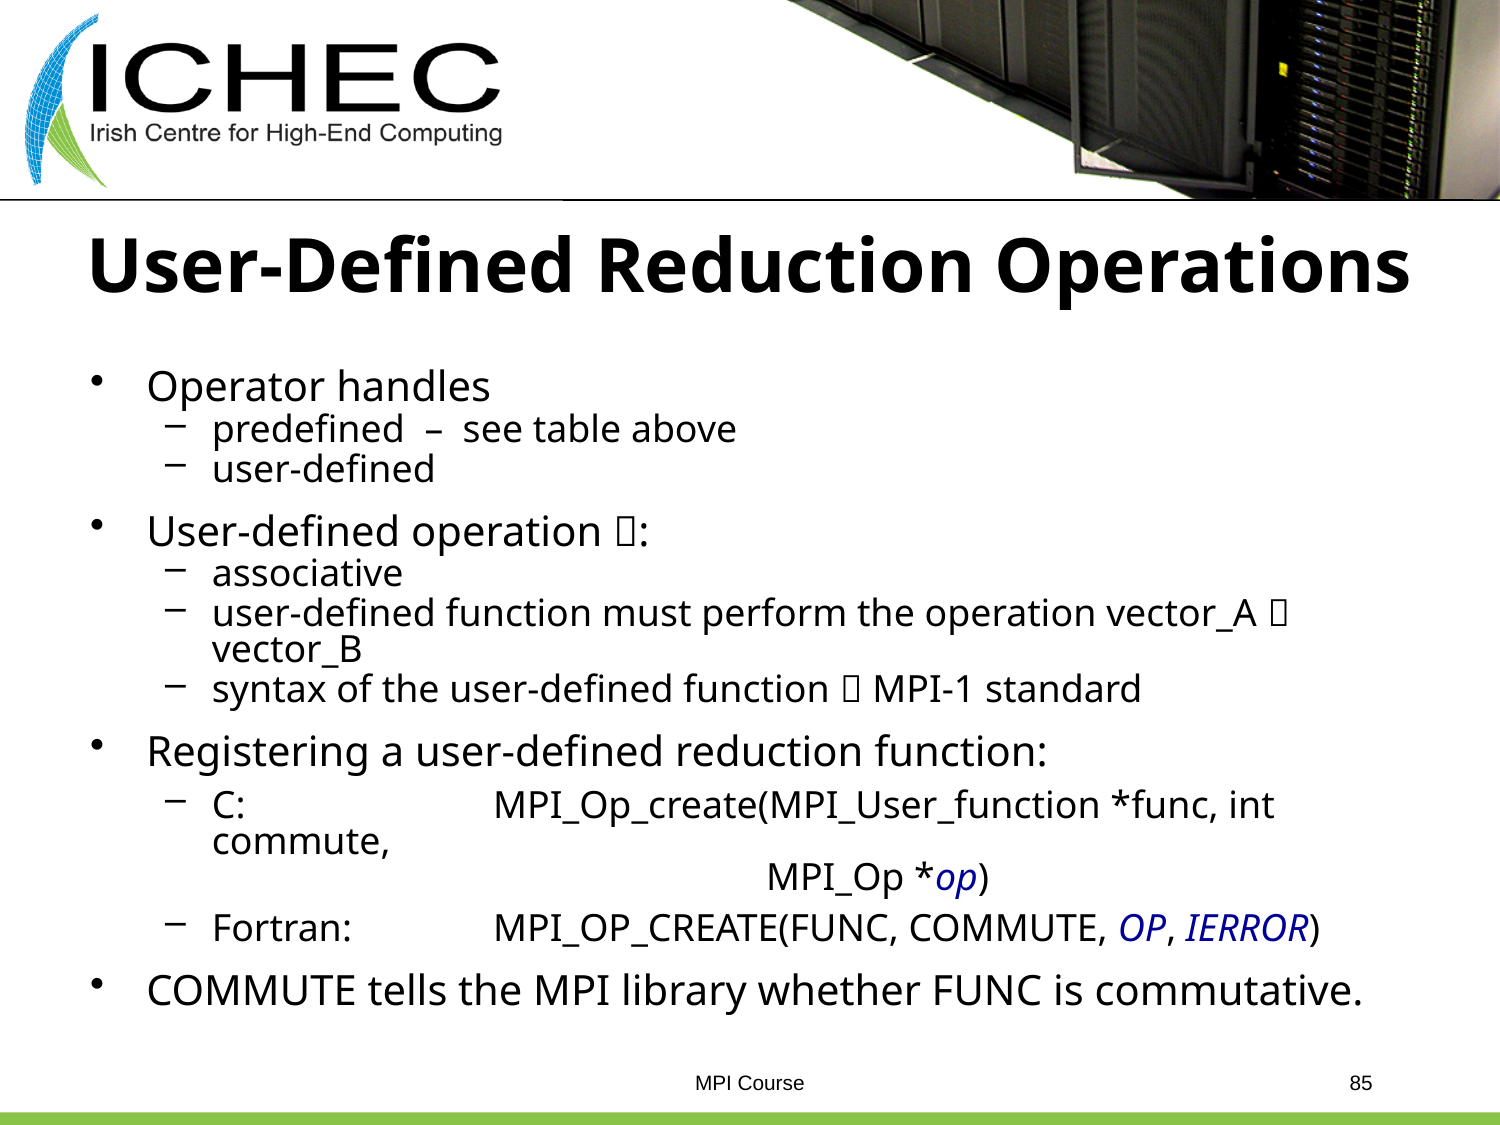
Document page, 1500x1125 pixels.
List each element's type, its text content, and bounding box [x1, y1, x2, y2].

title User-Defined Reduction Operations [0, 212, 1500, 313]
picture [24, 12, 508, 188]
picture [725, 0, 1500, 199]
list Operator handles predefined – see table above user-defined User-defined operation : associative user-defined function must perform the operation vector_A  vector_B syntax of the user-defined function  MPI-1 standard Registering a user-defined reduction function: C: MPI_Op_create(MPI_User_function *func, int commute, MPI_Op *op) Fortran: MPI_OP_CREATE(FUNC, COMMUTE, OP, IERROR) COMMUTE tells the MPI library whether FUNC is commutative. [74, 362, 1403, 1076]
slide_number 85 [1074, 1076, 1388, 1101]
footer MPI Course [474, 1076, 1026, 1101]
